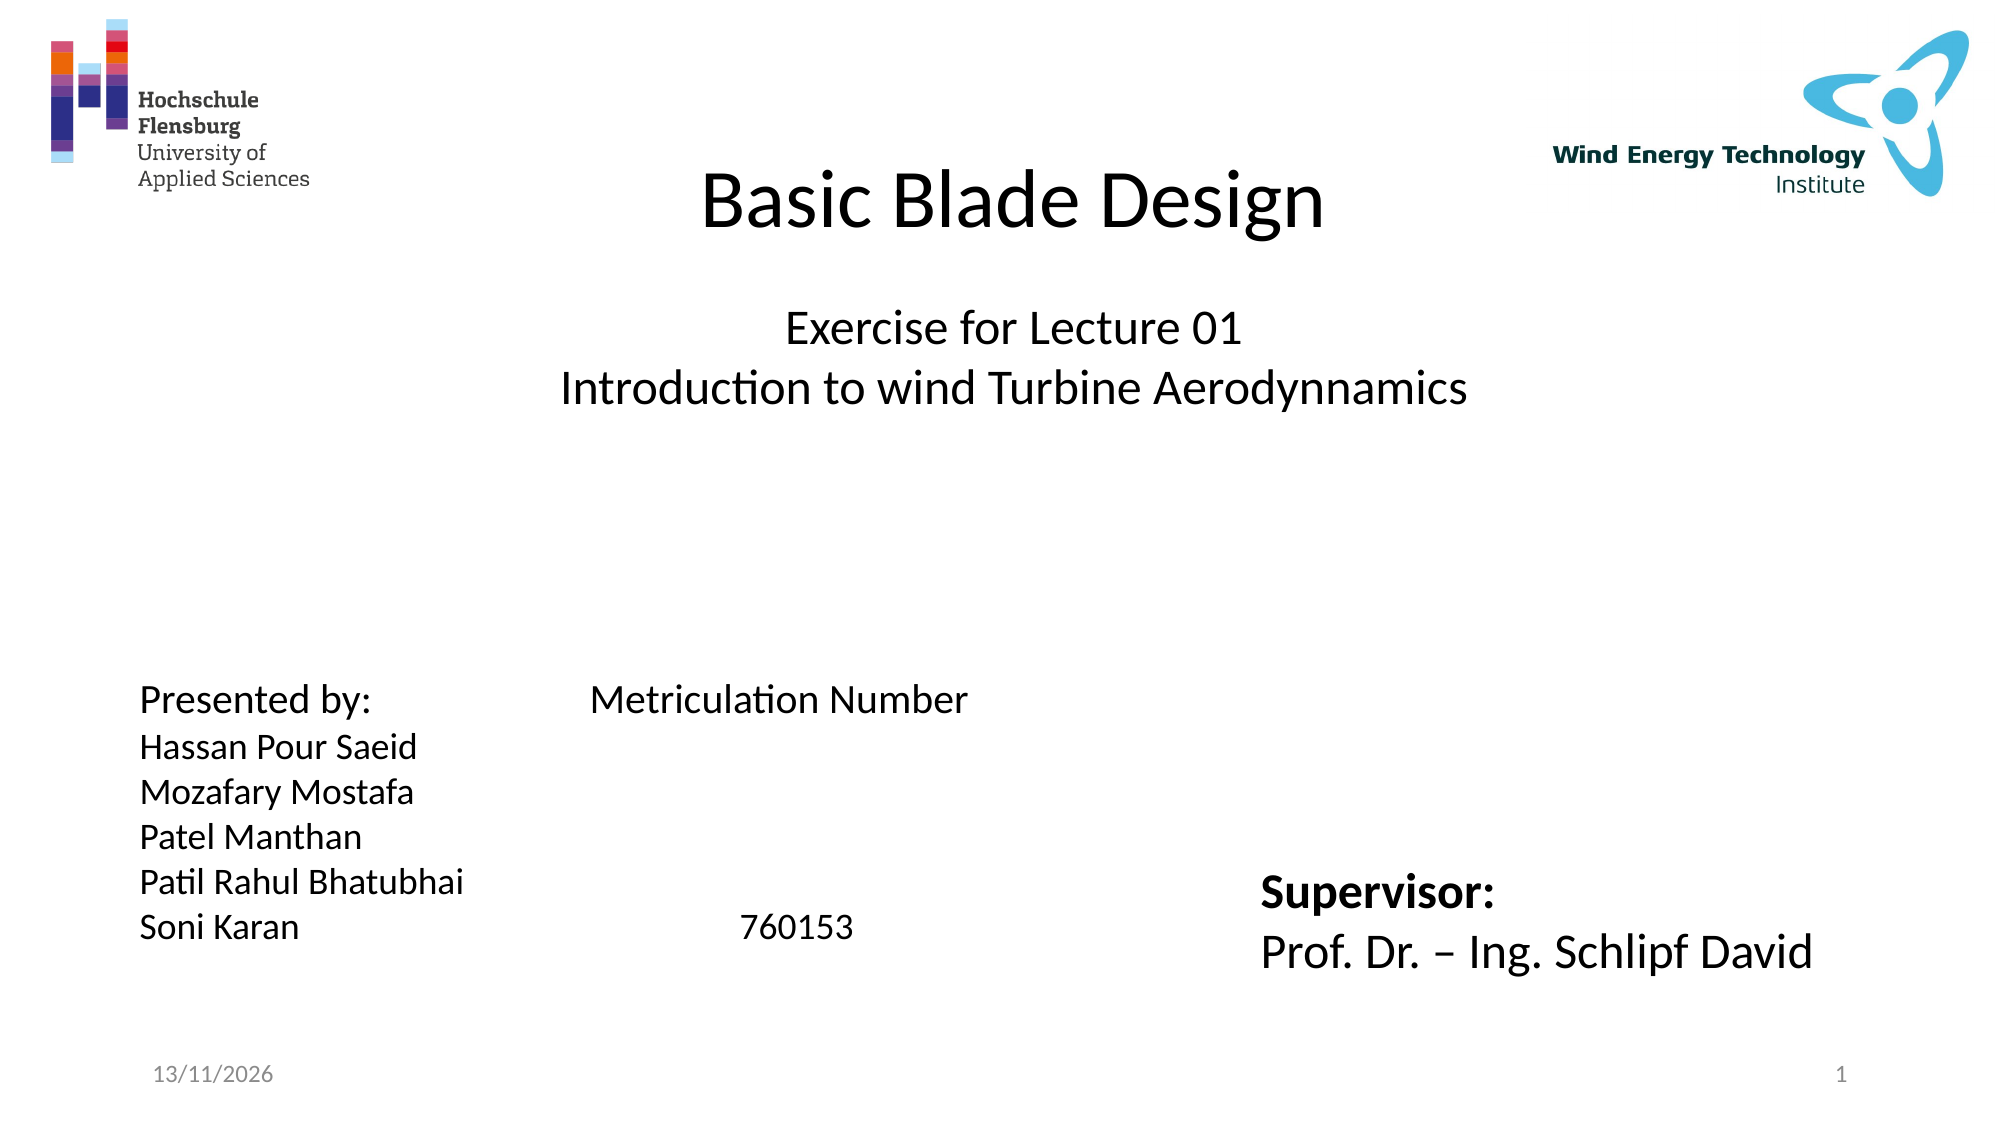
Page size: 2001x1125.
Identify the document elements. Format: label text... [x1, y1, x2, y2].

text_box Basic Blade Design Exercise for Lecture 01 Introduction to wind Turbine Aerodynnamics [165, 137, 1863, 422]
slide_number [137, 1042, 588, 1103]
text_box Presented by: Metriculation Number Hassan Pour Saeid Mozafary Mostafa Patel Manthan Patil Rahul Bhatubhai Soni Karan 760153 [124, 664, 1011, 1000]
slide_number 1 [1412, 1042, 1863, 1103]
picture [46, 0, 459, 230]
picture [1526, 14, 1995, 213]
text_box Supervisor: Prof. Dr. – Ing. Schlipf David [1245, 851, 2000, 987]
